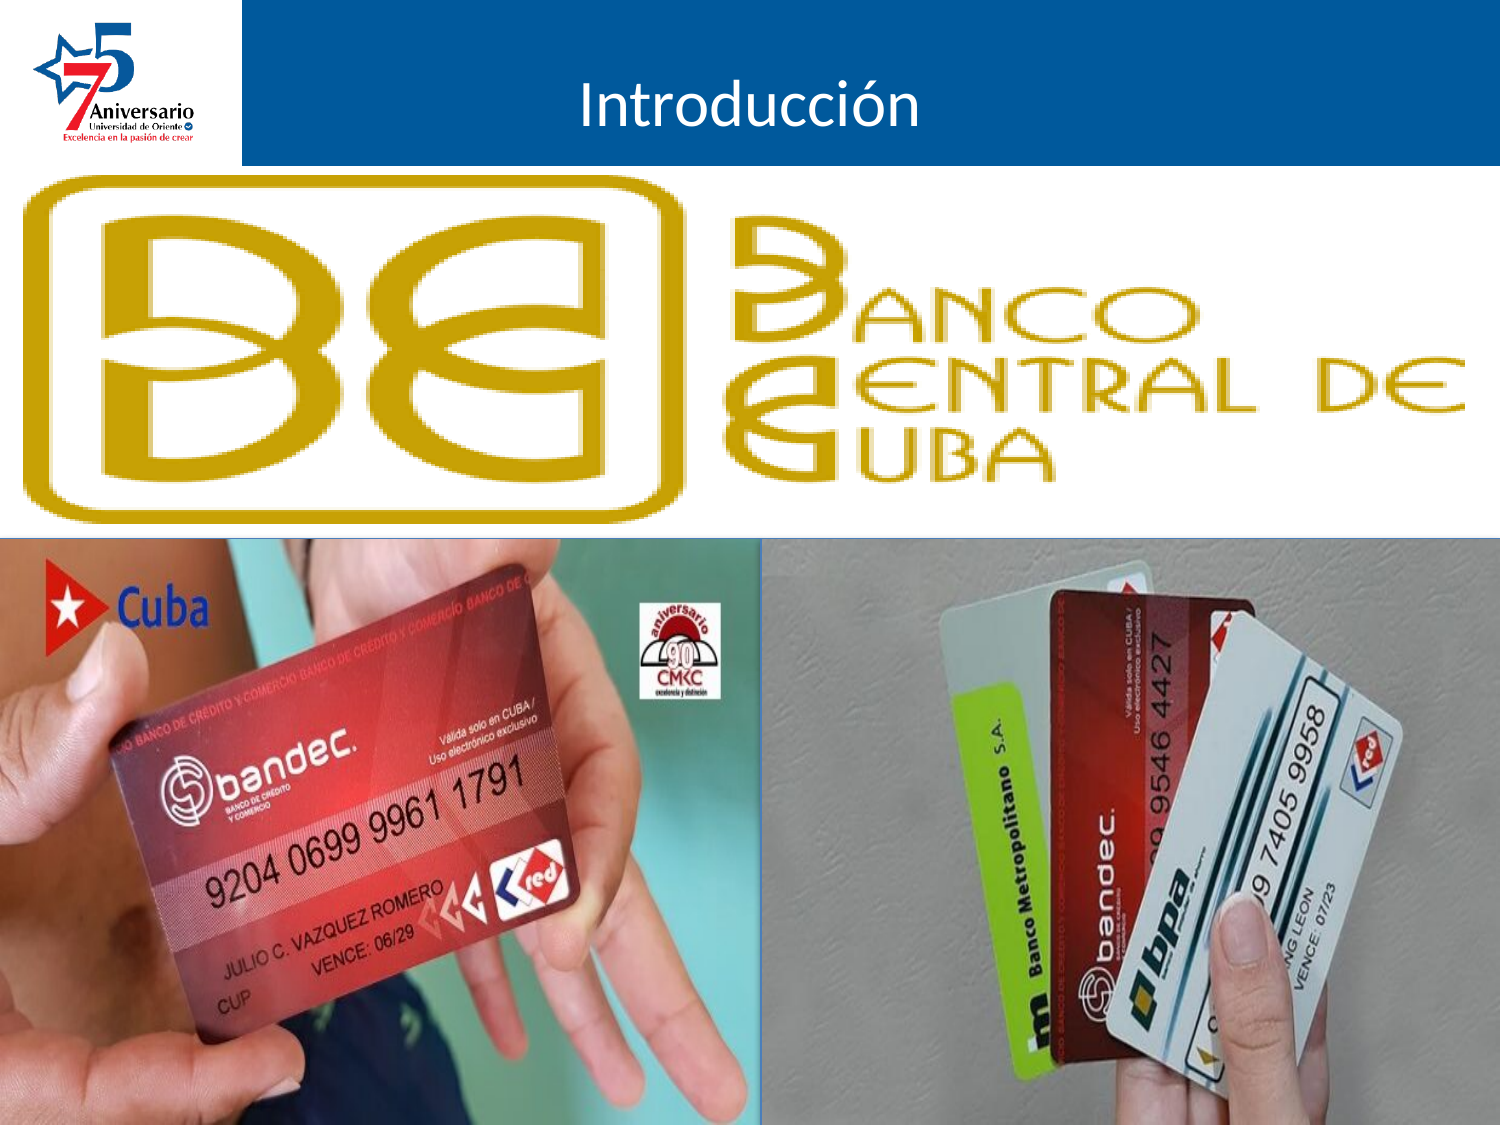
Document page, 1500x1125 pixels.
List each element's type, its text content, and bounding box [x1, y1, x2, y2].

picture [26, 16, 212, 150]
picture [0, 538, 1500, 1125]
picture [23, 175, 1466, 524]
picture [241, 0, 1500, 167]
title Introducción [75, 16, 238, 174]
